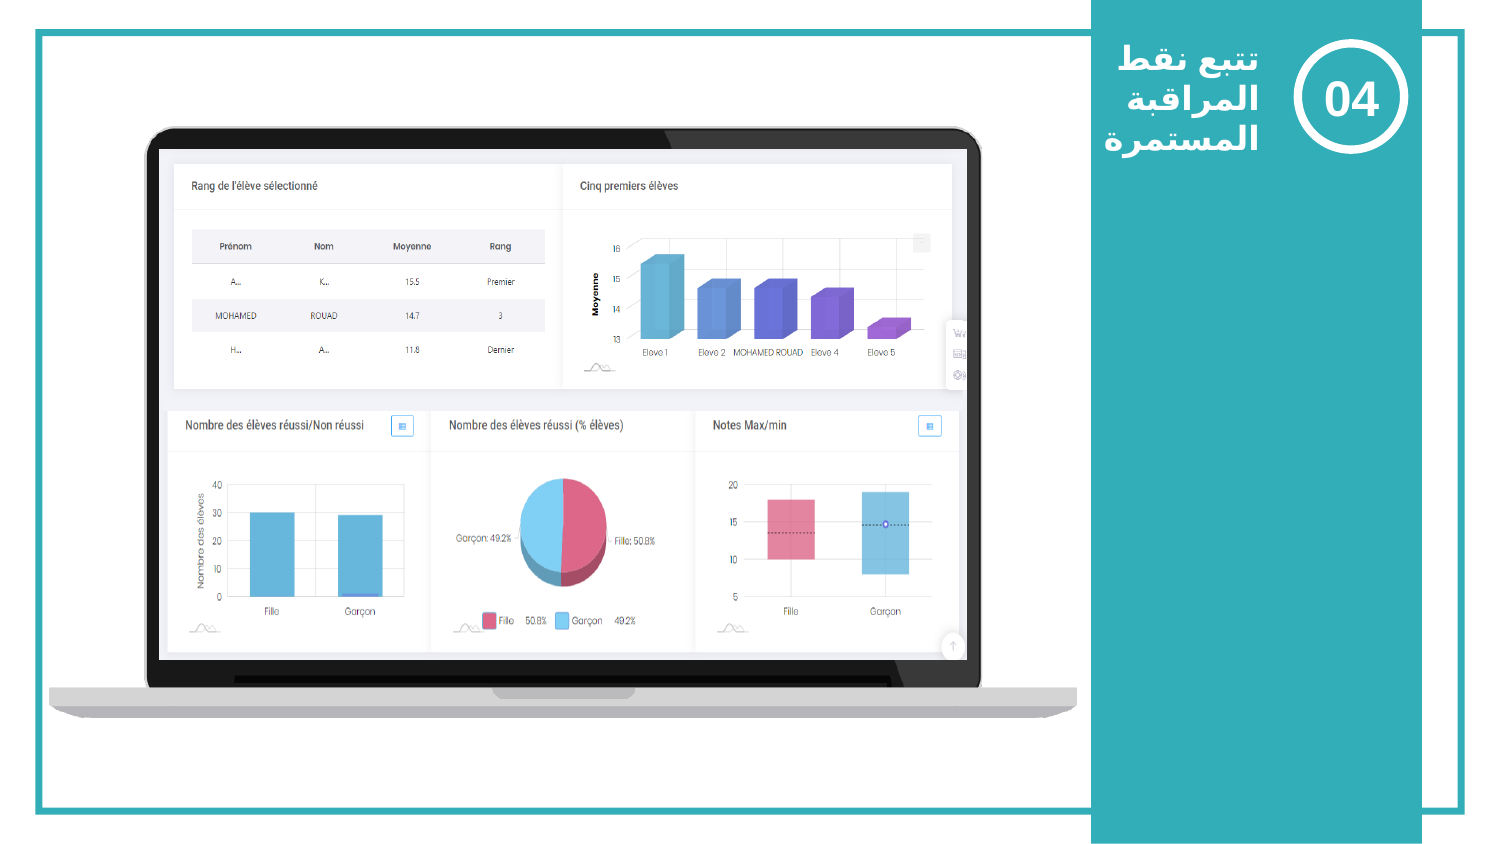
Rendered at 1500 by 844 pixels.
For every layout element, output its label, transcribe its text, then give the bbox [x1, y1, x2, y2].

text_box تتبع نقط المراقبة المستمرة [1069, 29, 1275, 135]
picture [49, 126, 1078, 718]
text_box [1424, 27, 1467, 817]
text_box [1311, 41, 1391, 58]
text_box 04 [1298, 58, 1405, 134]
text_box [1089, 0, 1424, 844]
text_box [1310, 134, 1392, 152]
text_box [33, 27, 1089, 817]
